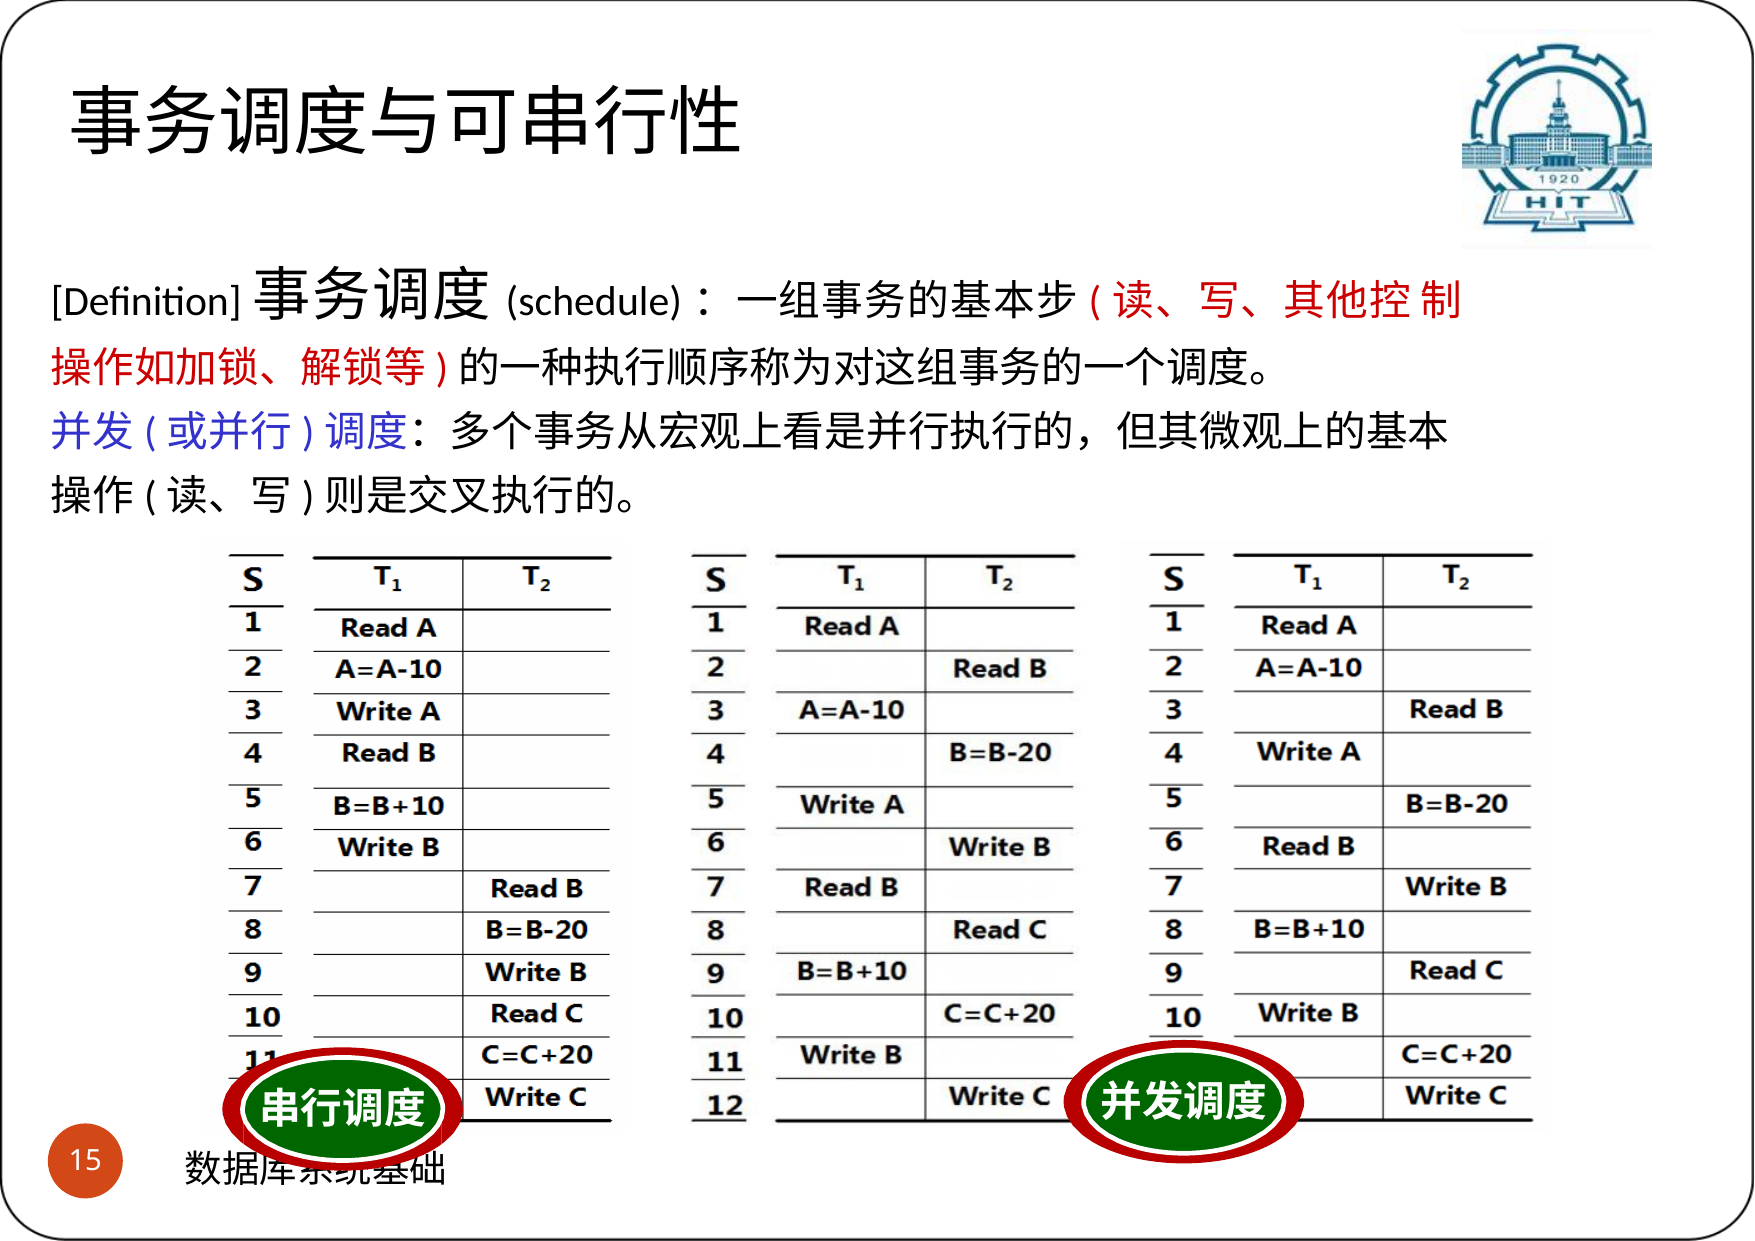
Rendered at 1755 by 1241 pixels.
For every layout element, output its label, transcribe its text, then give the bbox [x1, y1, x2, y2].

text_box [242, 1081, 443, 1161]
text_box [660, 540, 1087, 1131]
text_box [1083, 1075, 1285, 1154]
text_box 串行调度 [257, 1081, 428, 1133]
text_box [1120, 540, 1549, 1132]
text_box [200, 539, 626, 1131]
text_box 并发调度 [1098, 1074, 1270, 1125]
picture [0, 0, 1755, 1241]
title 事务调度与可串行性 (1)基本概念 [171, 63, 1583, 271]
text_box 事务调度与可串行性 [66, 73, 1477, 164]
text_box [258, 1057, 427, 1081]
text_box [222, 1047, 463, 1171]
list [Definition]事务调度(schedule)：一组事务的基本步(读、写、其他控 制操作如加锁、解锁等)的一种执行顺序称为对这组事务的一个调度。 并发(或并行)调度：多个事务从宏观上看是并行执行的，但其微观上的基本 操作(读、写)则是交叉执行的。 [26, 237, 1477, 943]
text_box [1099, 1050, 1269, 1074]
text_box [1063, 1039, 1305, 1164]
